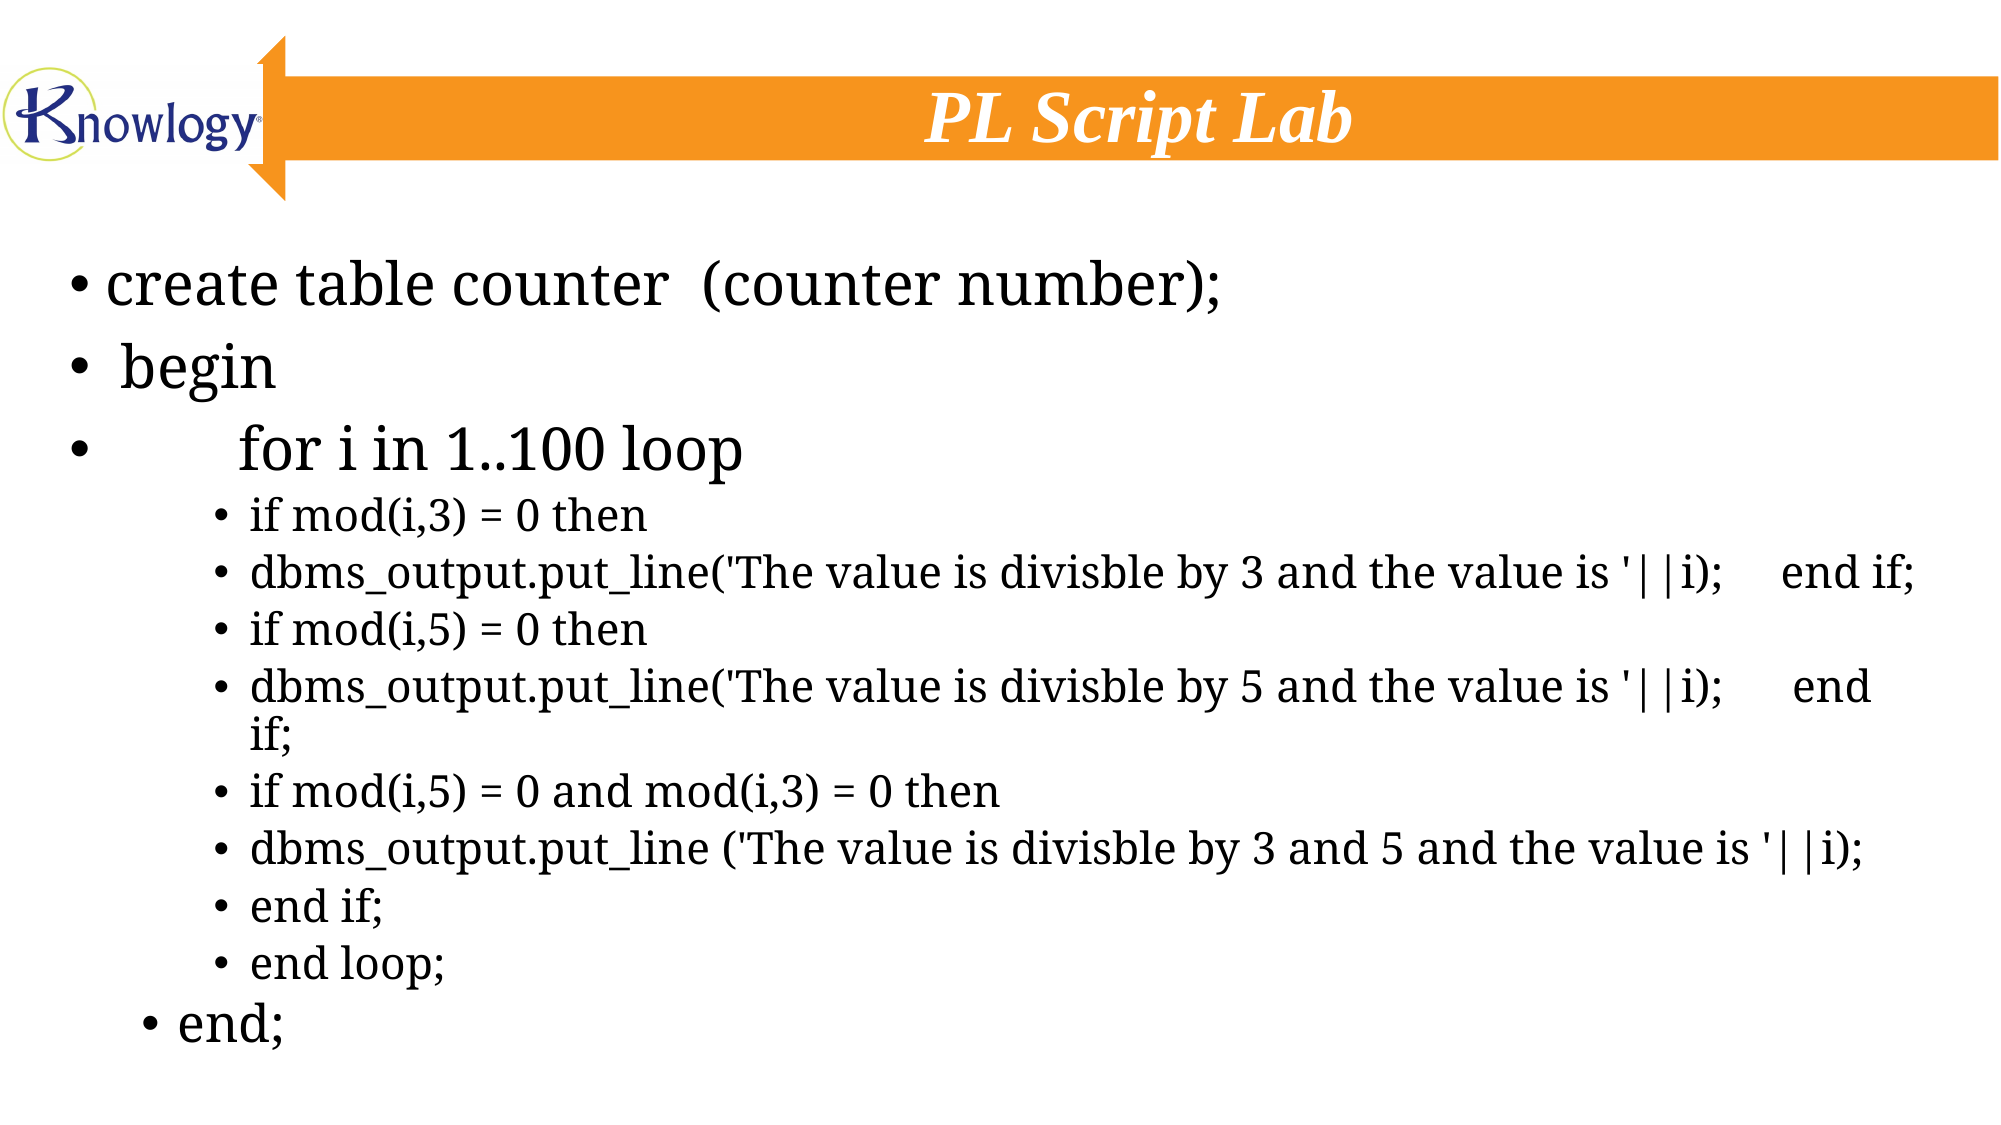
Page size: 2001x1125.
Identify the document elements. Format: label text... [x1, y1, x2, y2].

title PL Script Lab [249, 64, 2000, 173]
picture [0, 64, 249, 164]
list create table counter (counter number); begin for i in 1..100 loop if mod(i,3) = 0 then dbms_output.put_line('The value is divisble by 3 and the value is '||i); end if; if mod(i,5) = 0 then dbms_output.put_line('The value is divisble by 5 and the value is '||i); end if; if mod(i,5) = 0 and mod(i,3) = 0 then dbms_output.put_line ('The value is divisble by 3 and 5 and the value is '||i); end if; end loop; end; [54, 246, 1944, 1125]
